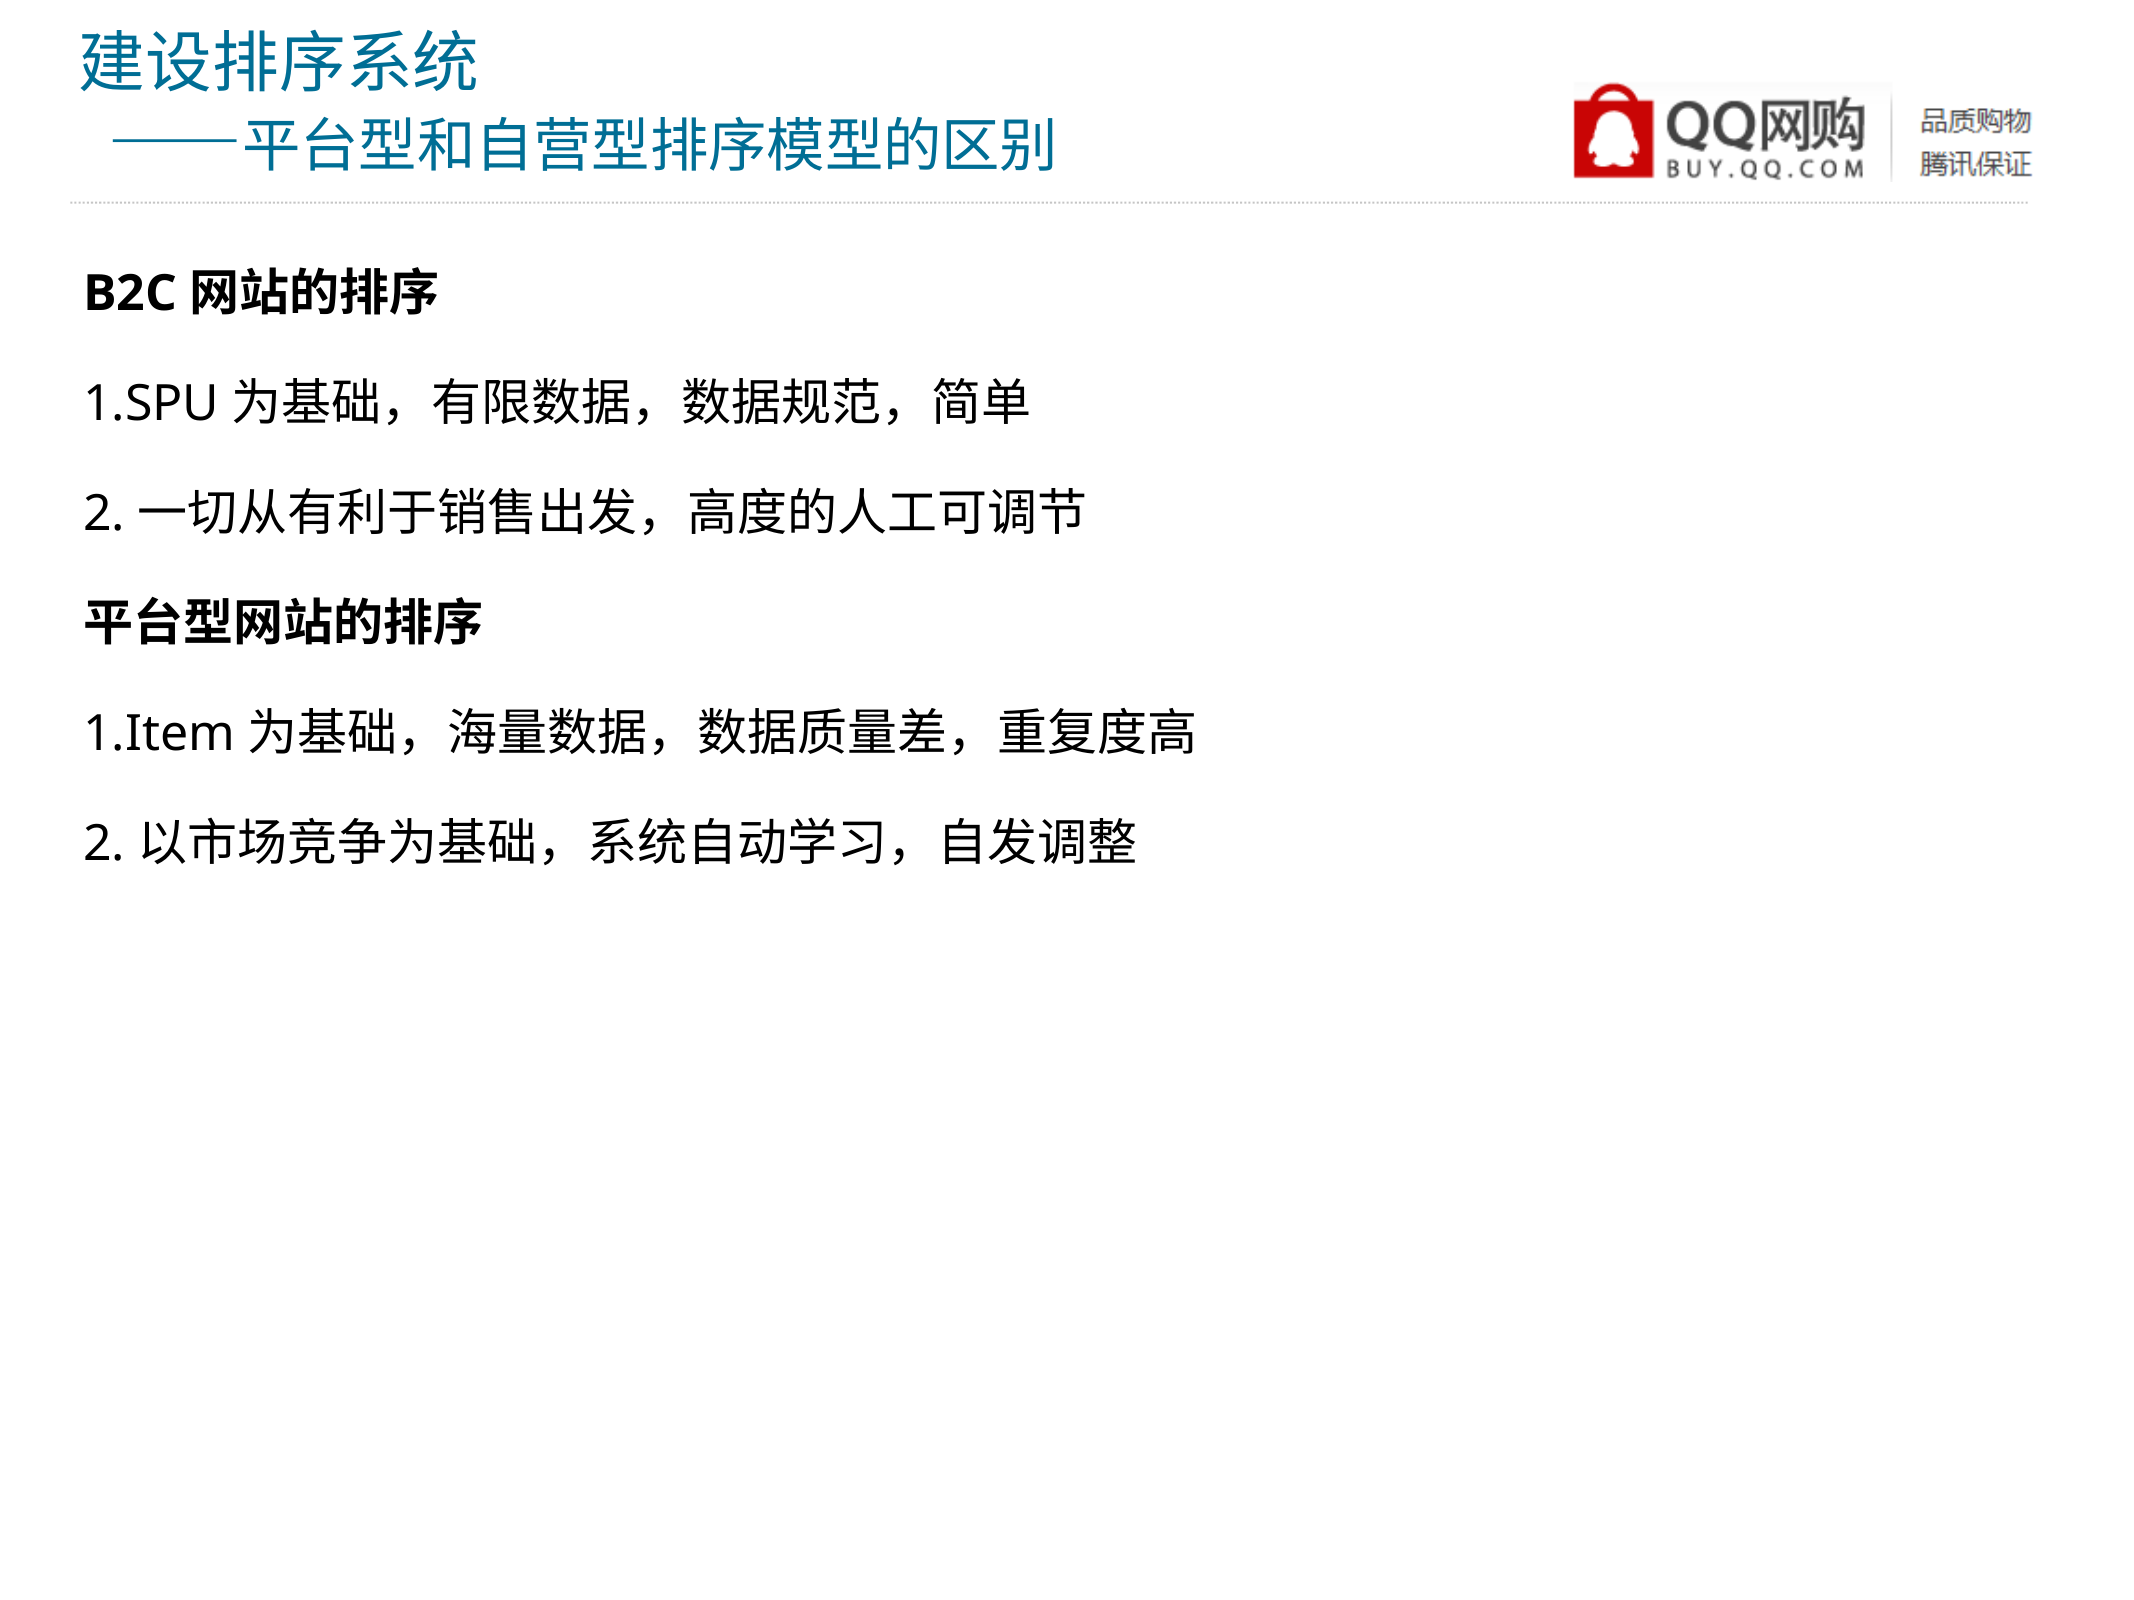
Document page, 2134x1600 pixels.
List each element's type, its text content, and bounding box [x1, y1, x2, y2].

list B2C网站的排序 1.SPU为基础，有限数据，数据规范，简单 2.一切从有利于销售出发，高度的人工可调节 平台型网站的排序 1.Item为基础，海量数据，数据质量差，重复度高 2.以市场竞争为基础，系统自动学习，自发调整 [68, 251, 2030, 1495]
picture [2032, 79, 2036, 182]
title 建设排序系统 ——平台型和自营型排序模型的区别 [70, 0, 2032, 201]
